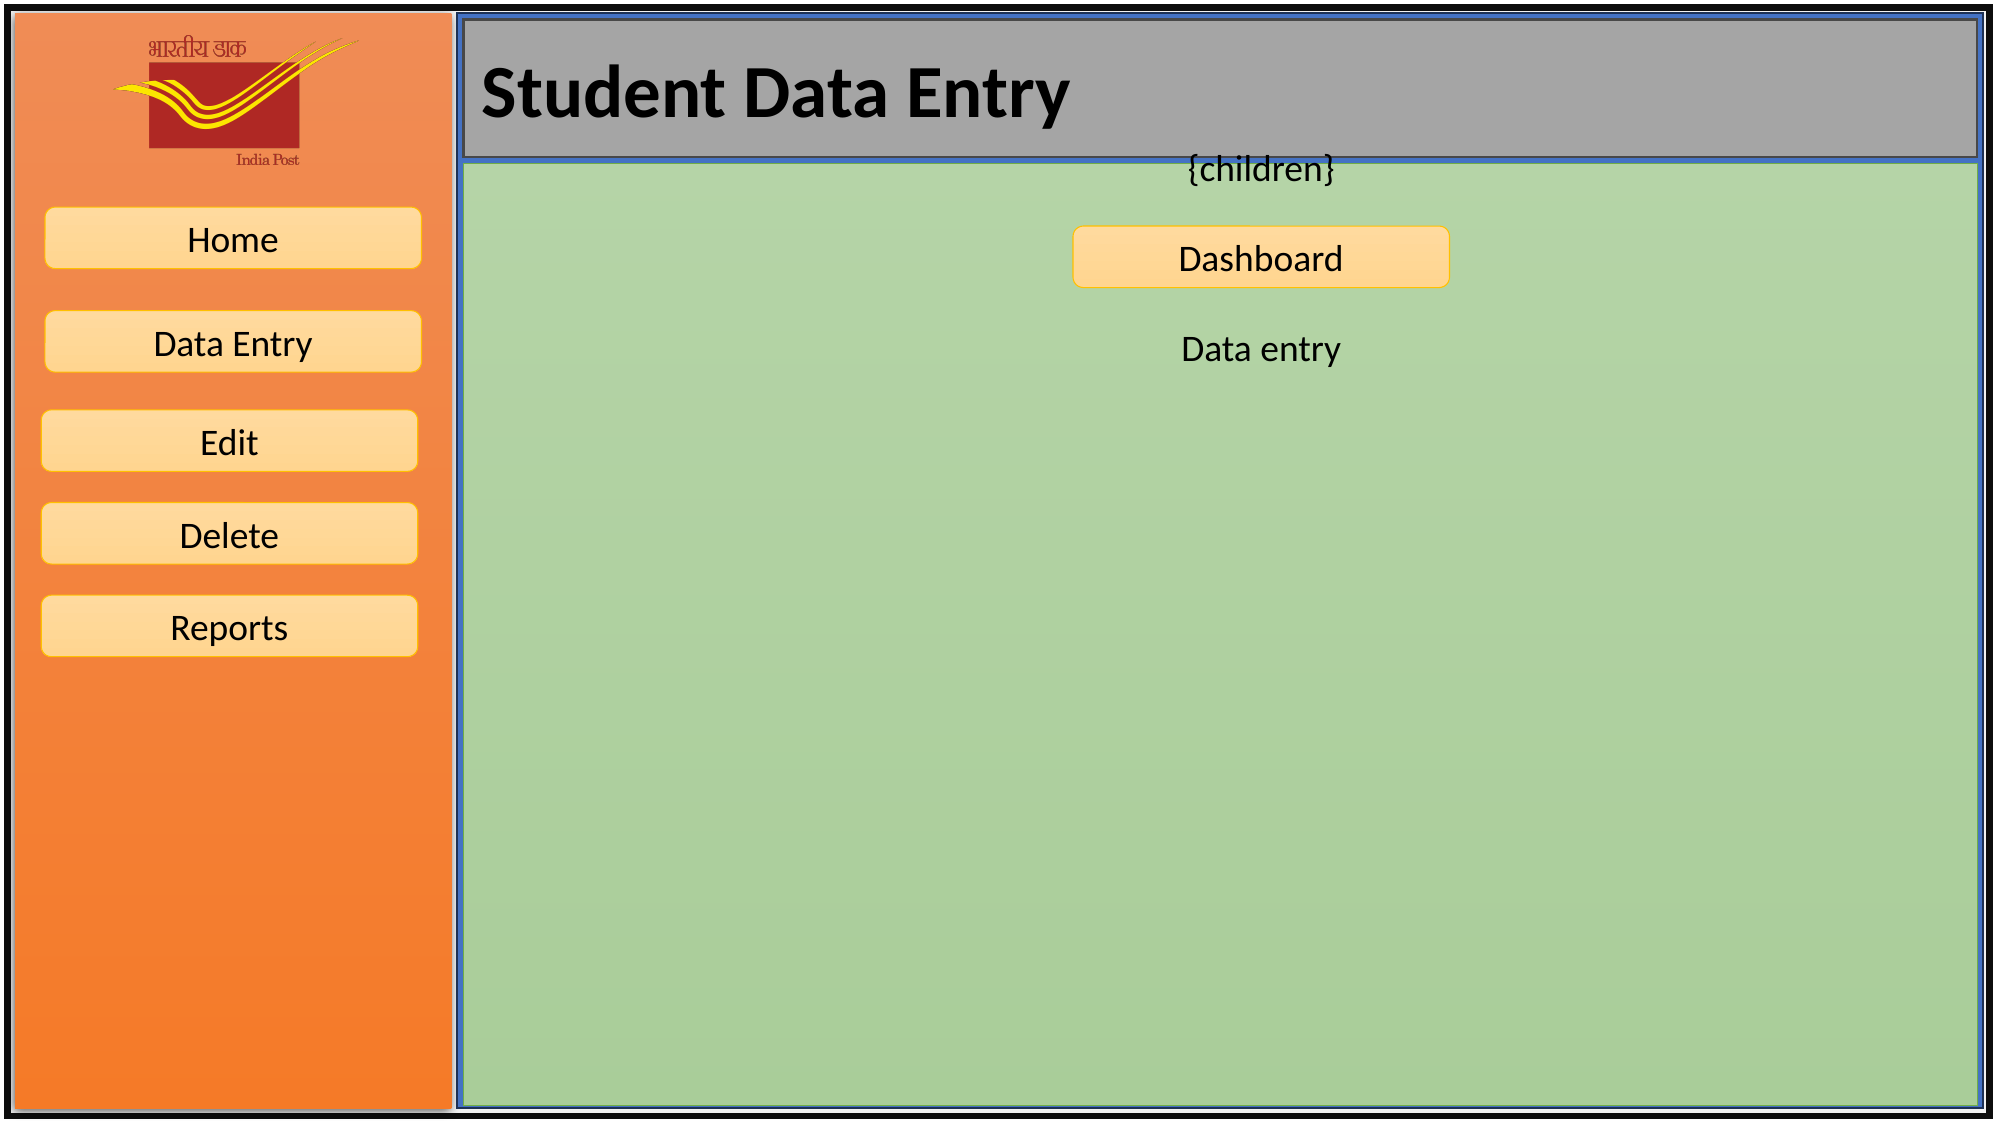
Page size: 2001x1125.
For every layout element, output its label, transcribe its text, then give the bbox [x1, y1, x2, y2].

text_box Edit [40, 409, 419, 472]
text_box Home [44, 206, 423, 270]
text_box [462, 18, 1978, 158]
text_box Student Data Entry [466, 35, 1087, 141]
text_box [456, 12, 1984, 1109]
text_box Delete [40, 501, 419, 565]
text_box [15, 13, 452, 1109]
picture [113, 35, 359, 166]
text_box [463, 163, 1978, 1106]
text_box [6, 6, 1990, 1117]
text_box Data Entry [44, 310, 423, 373]
text_box Reports [40, 594, 419, 658]
text_box {children} Dashboard Data entry [1072, 225, 1451, 289]
